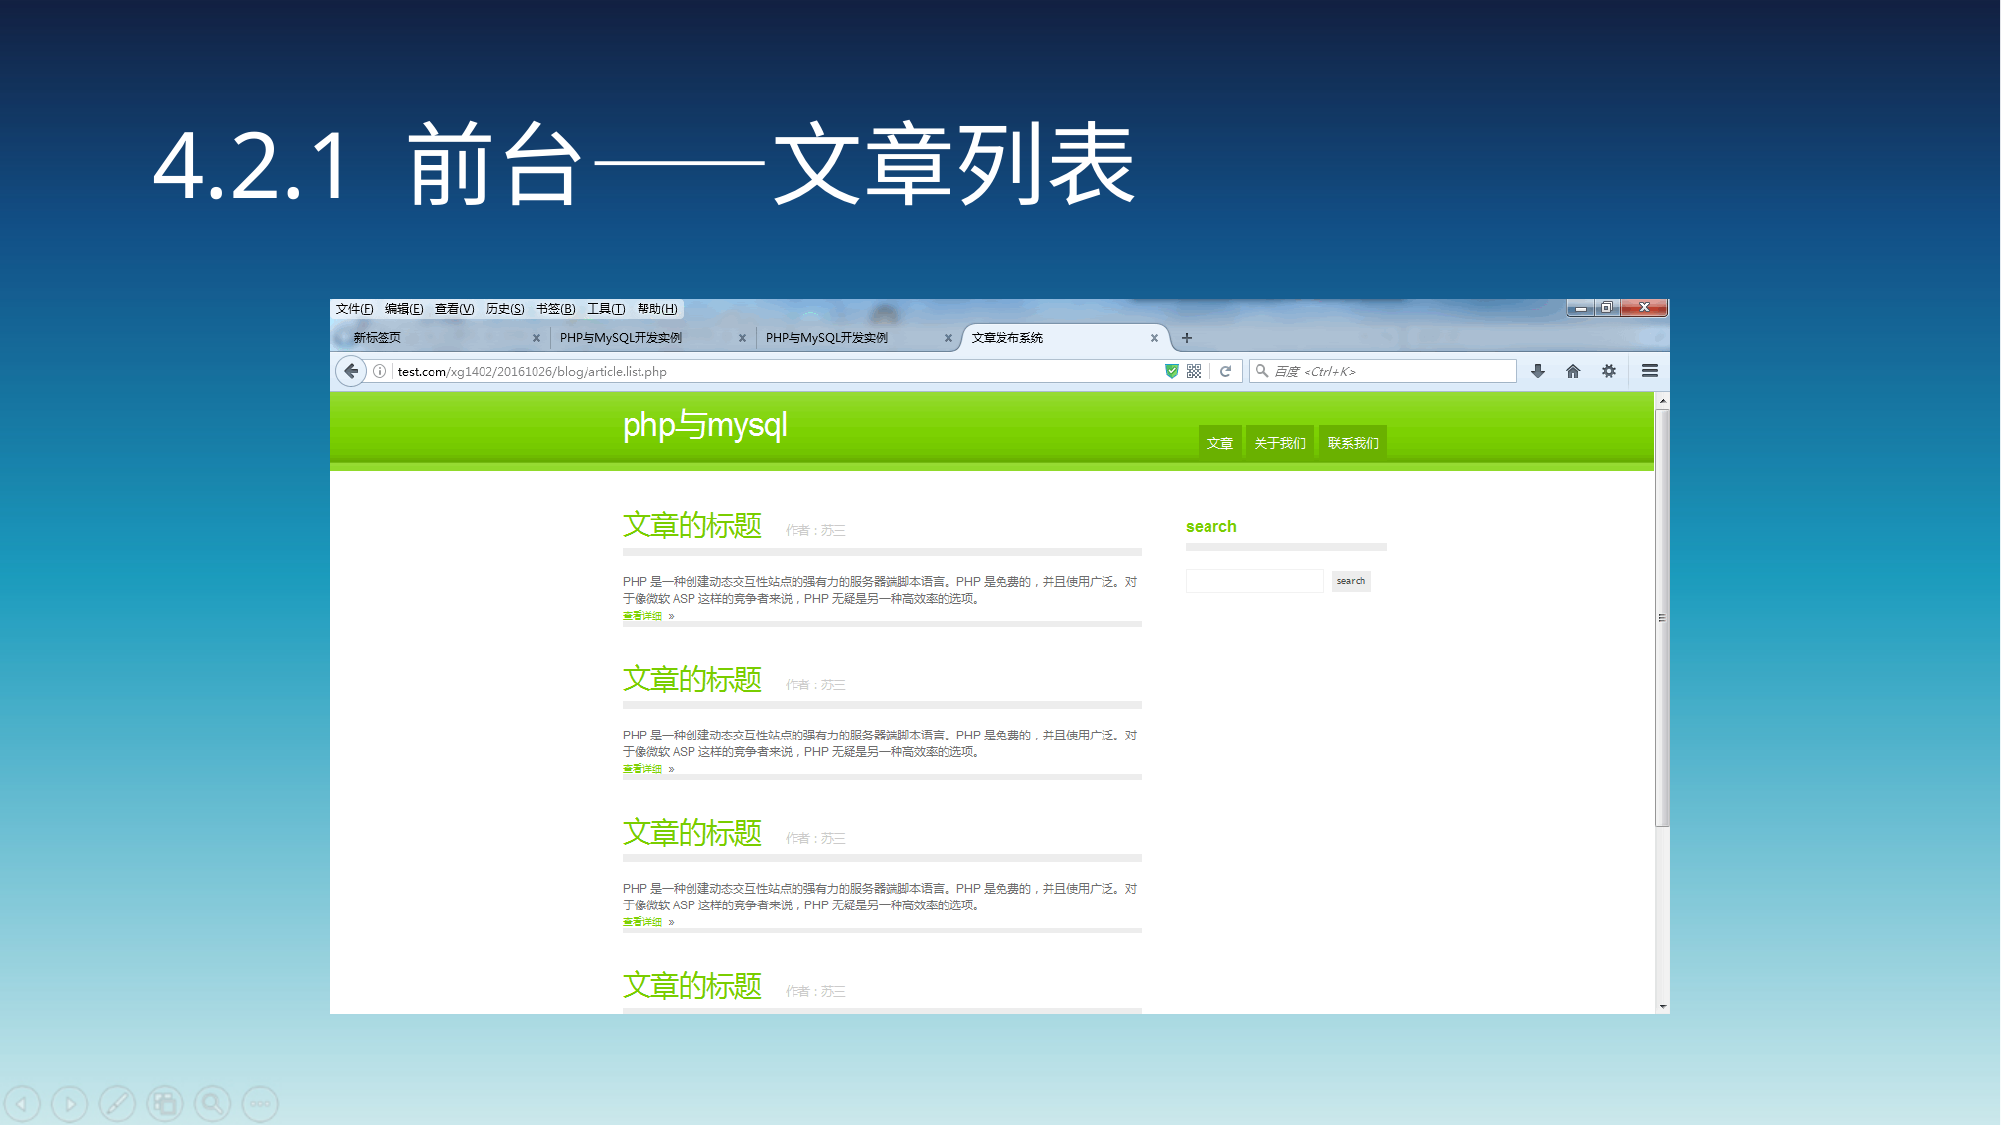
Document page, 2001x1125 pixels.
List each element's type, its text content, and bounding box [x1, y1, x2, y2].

picture [0, 0, 2001, 1125]
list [330, 299, 1670, 1014]
title 4.2.1 前台——文章列表 [137, 59, 1863, 278]
